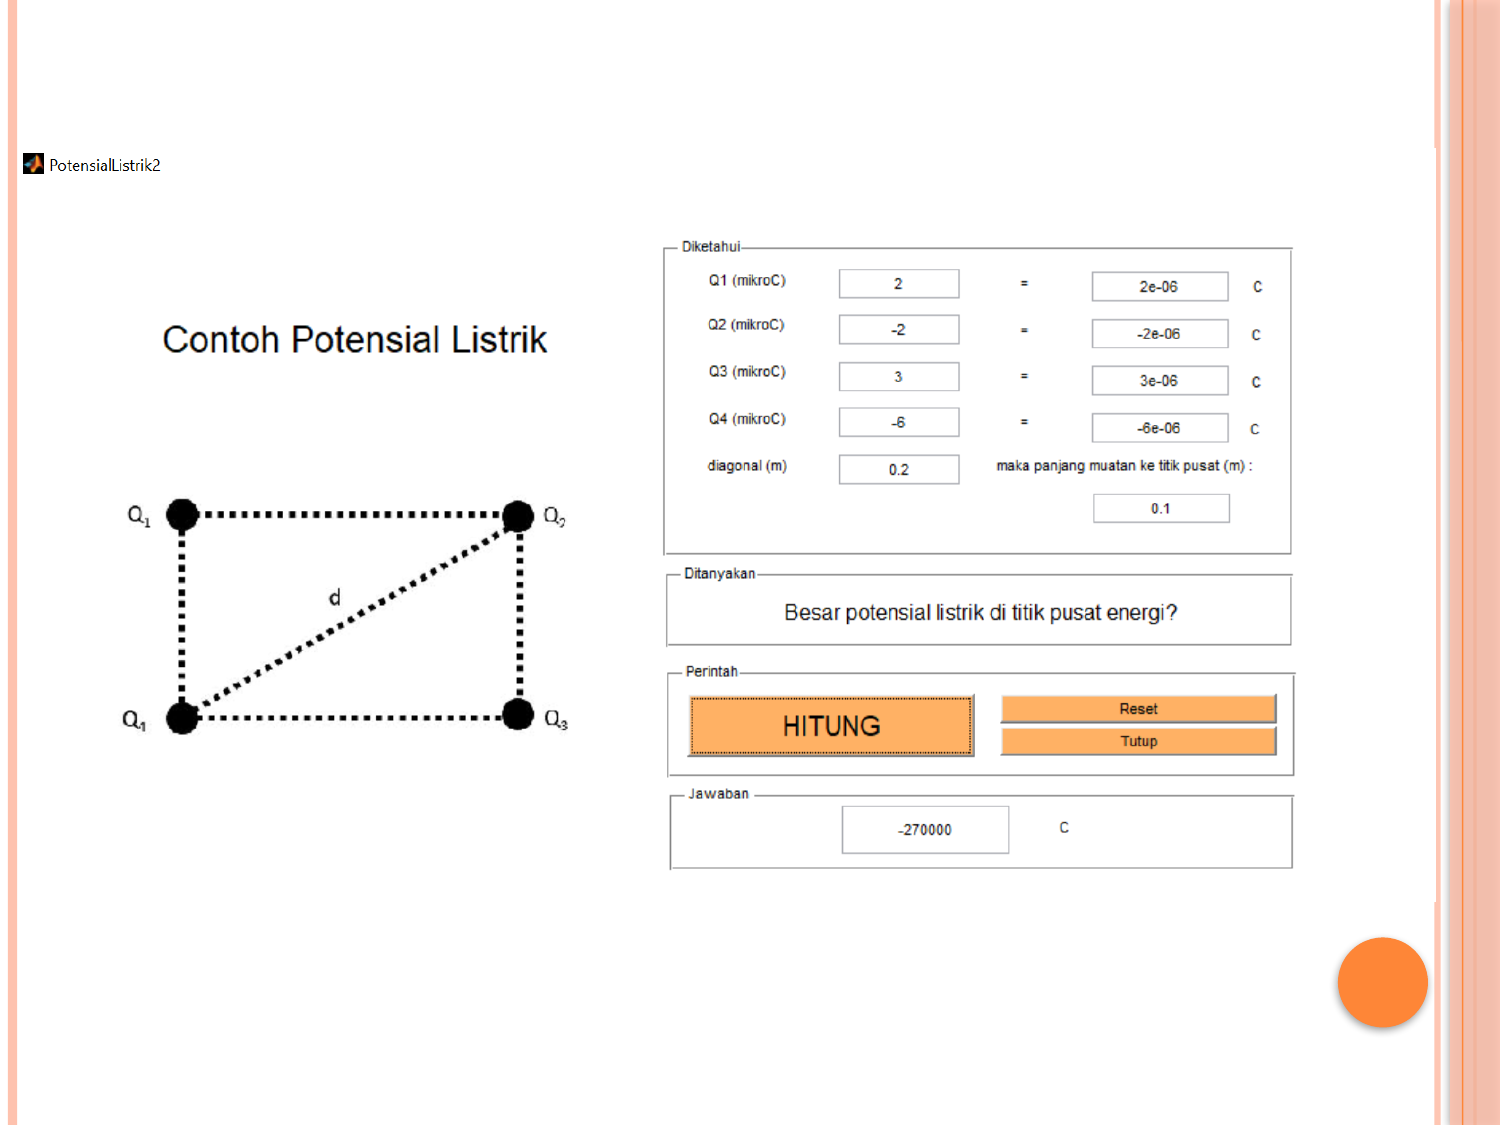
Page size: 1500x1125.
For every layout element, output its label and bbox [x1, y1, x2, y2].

picture [18, 148, 1436, 902]
